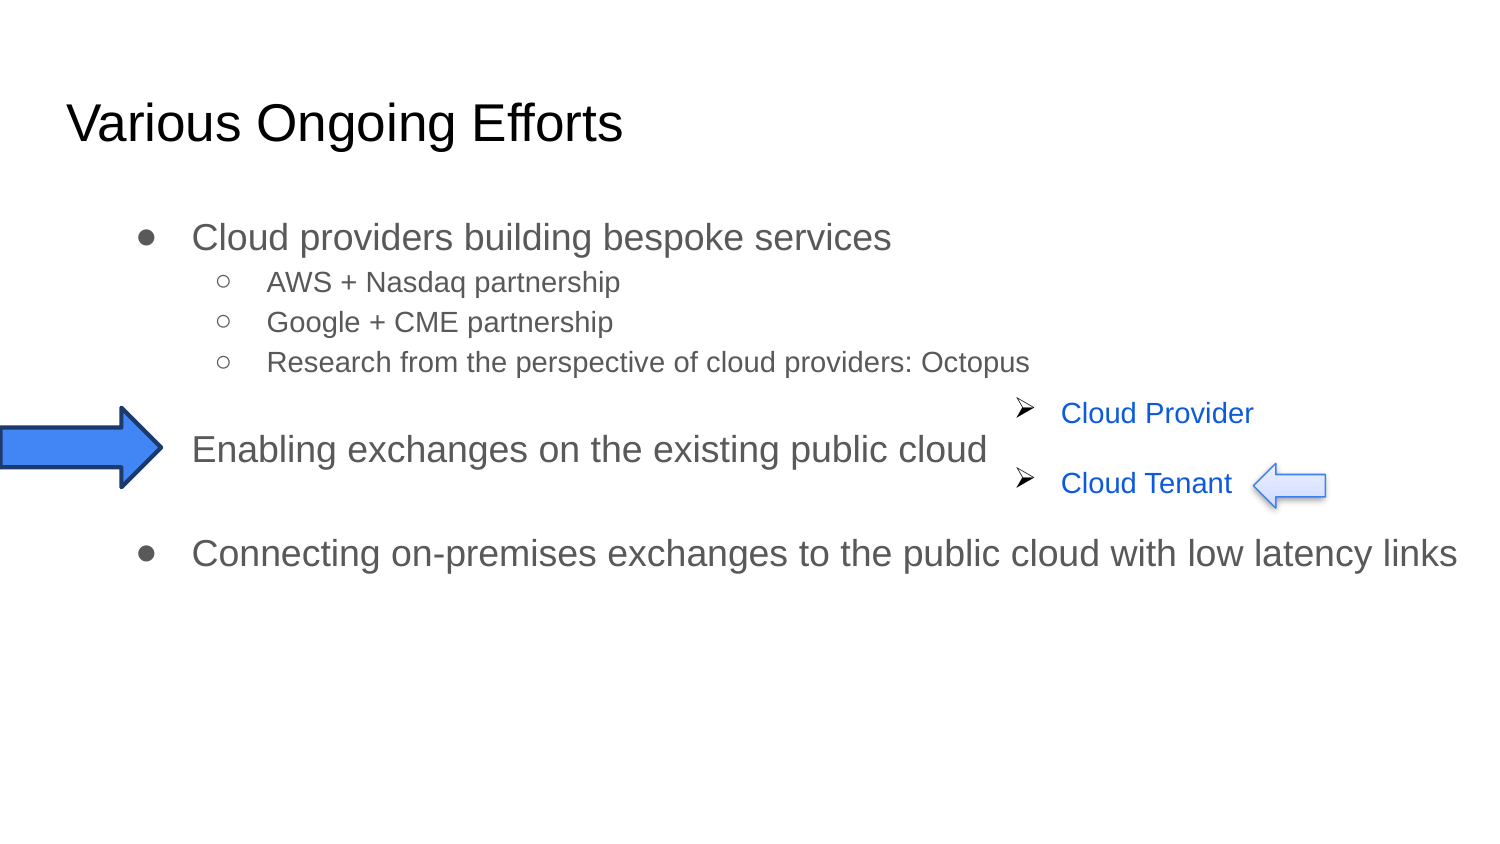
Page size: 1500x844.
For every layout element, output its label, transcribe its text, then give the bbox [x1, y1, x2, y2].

title Various Ongoing Efforts [51, 72, 1449, 167]
text_box [1252, 462, 1327, 509]
list Cloud providers building bespoke services AWS + Nasdaq partnership Google + CME partnership Research from the perspective of cloud providers: Octopus Enabling exchanges on the existing public cloud Connecting on-premises exchanges to the public cloud with low latency links [101, 191, 1500, 752]
text_box Cloud Provider Cloud Tenant [999, 386, 1300, 507]
text_box [0, 405, 164, 490]
